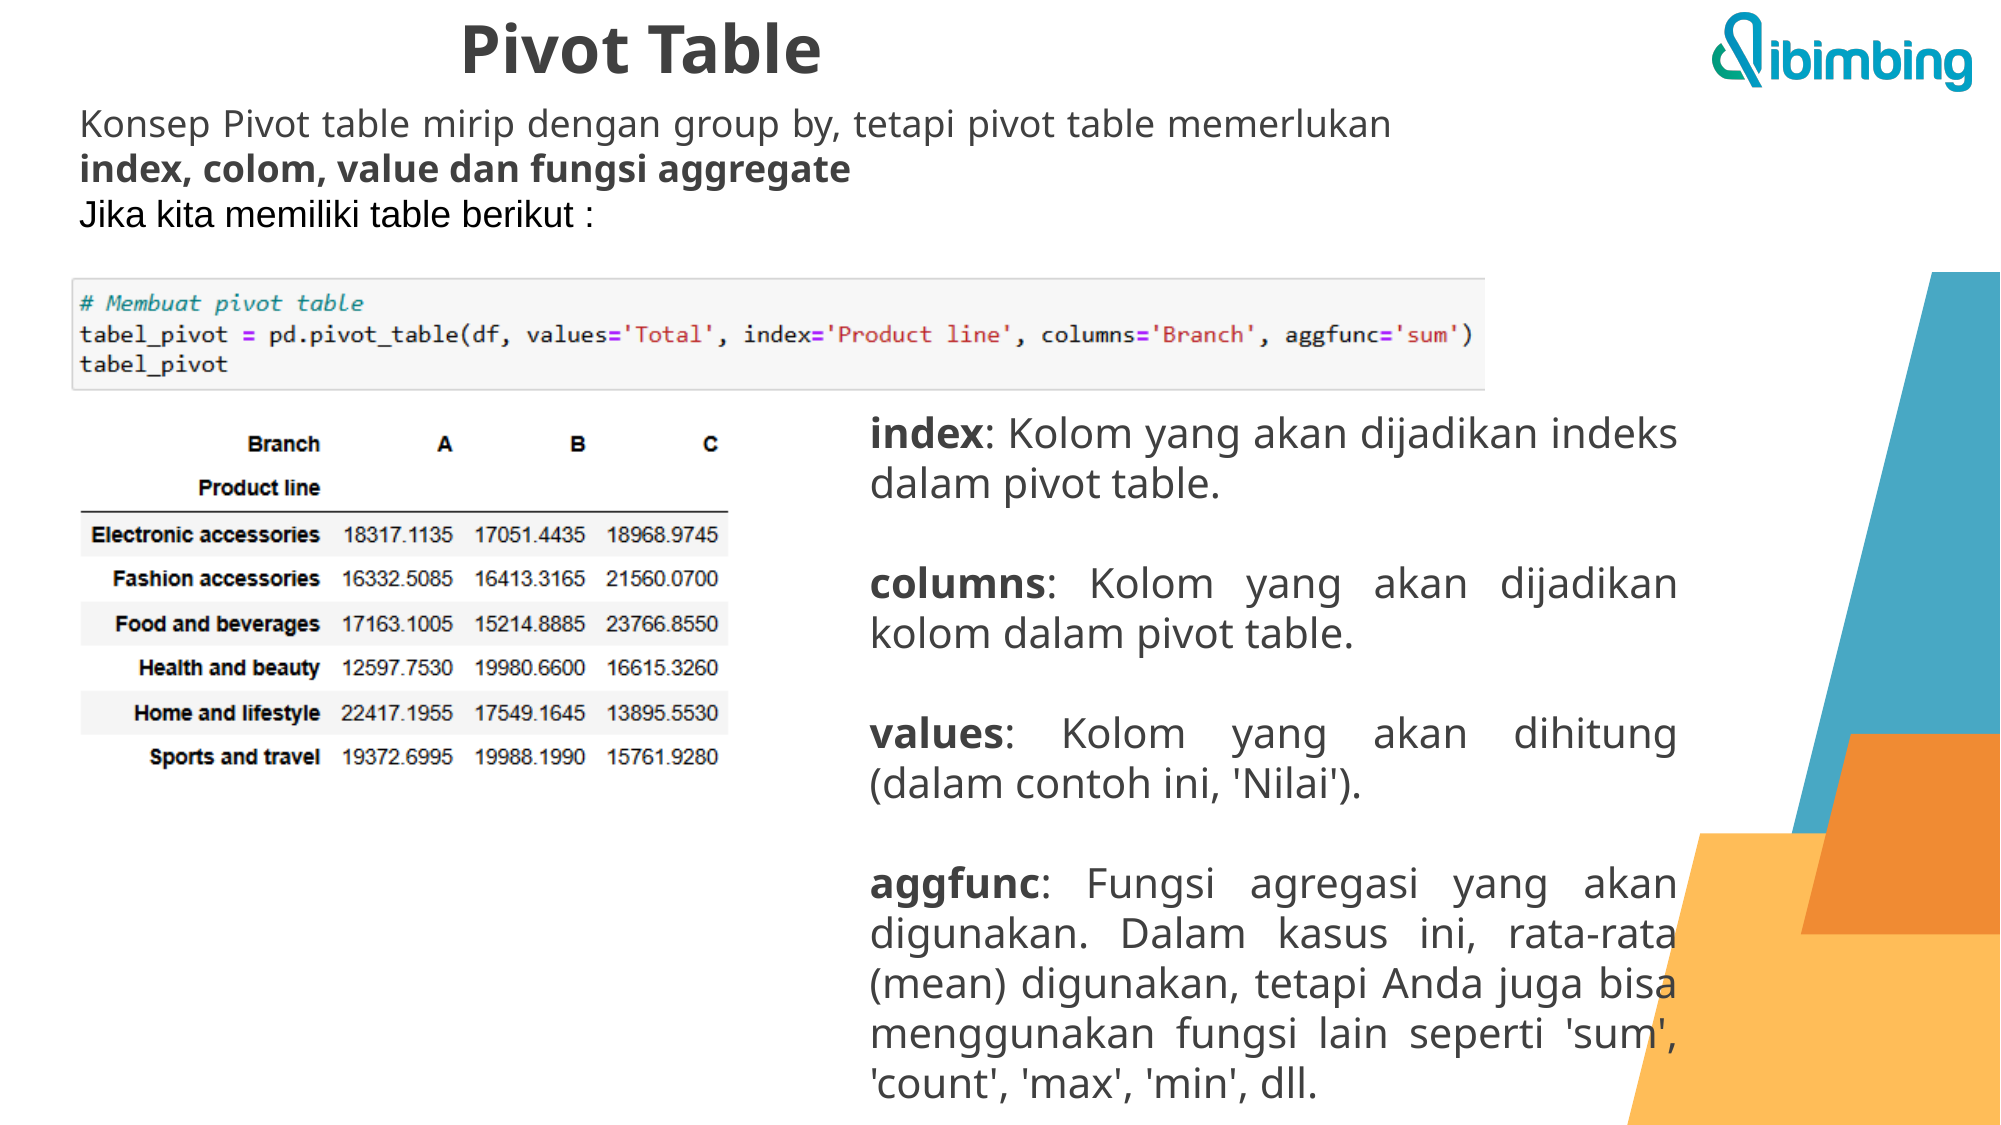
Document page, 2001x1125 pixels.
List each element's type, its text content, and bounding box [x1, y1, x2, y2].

text_box Konsep Pivot table mirip dengan group by, tetapi pivot table memerlukan index, colom, value dan fungsi aggregate Jika kita memiliki table berikut : [64, 92, 1409, 243]
picture [1966, 83, 1973, 92]
picture [1953, 56, 1964, 73]
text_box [1620, 271, 2000, 1125]
text_box index: Kolom yang akan dijadikan indeks dalam pivot table. columns: Kolom yang akan dijadikan kolom dalam pivot table. values: Kolom yang akan dihitung (dalam contoh ini, 'Nilai'). aggfunc: Fungsi agregasi yang akan digunakan. Dalam kasus ini, rata-rata (mean) digunakan, tetapi Anda juga bisa menggunakan fungsi lain seperti 'sum', 'count', 'max', 'min', dll. [859, 396, 1615, 1110]
title Pivot Table [459, 15, 1659, 204]
picture [1712, 12, 1973, 92]
picture [63, 271, 1485, 785]
